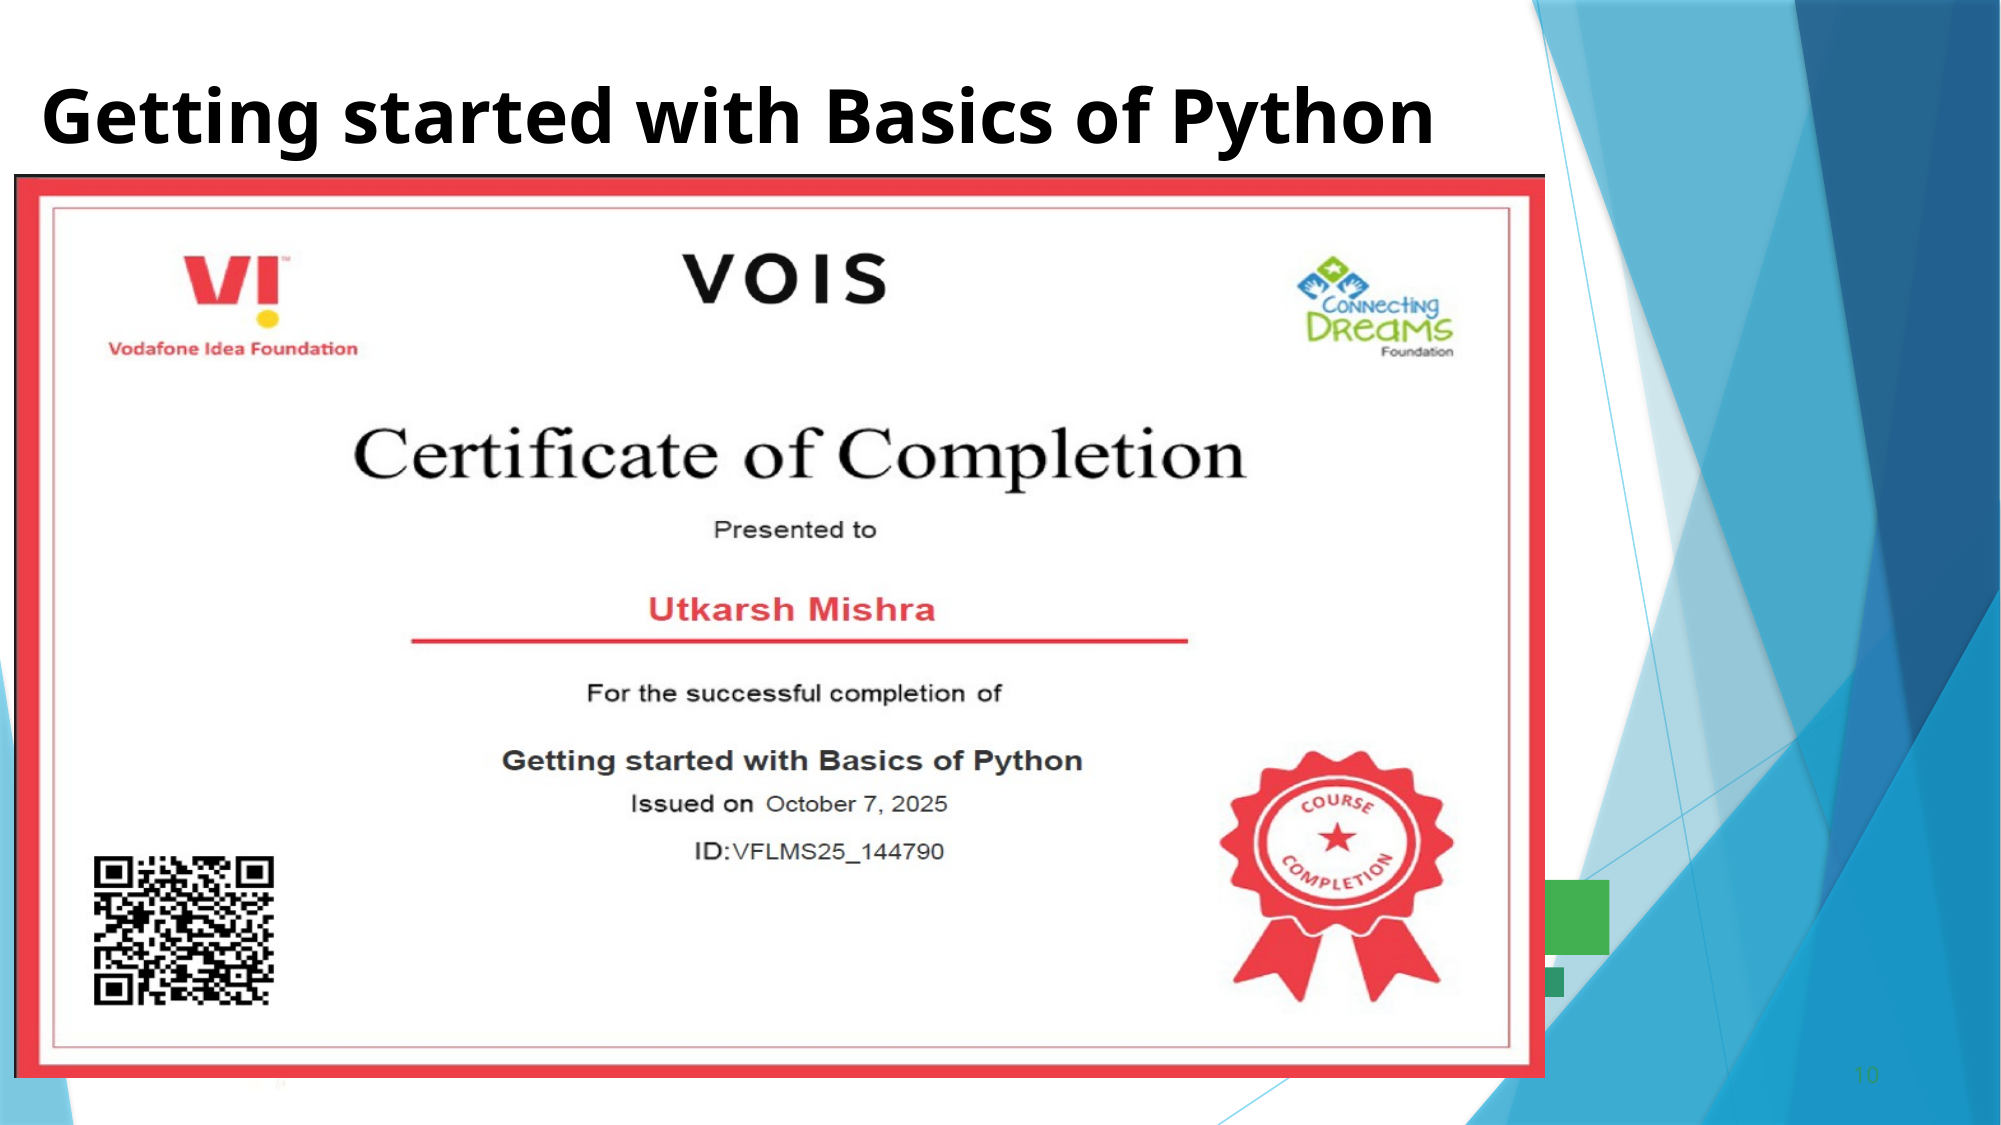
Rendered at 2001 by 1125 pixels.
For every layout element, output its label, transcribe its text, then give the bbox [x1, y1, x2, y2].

title Getting started with Basics of Python Certificate [25, 60, 1812, 210]
picture [13, 173, 1545, 1094]
